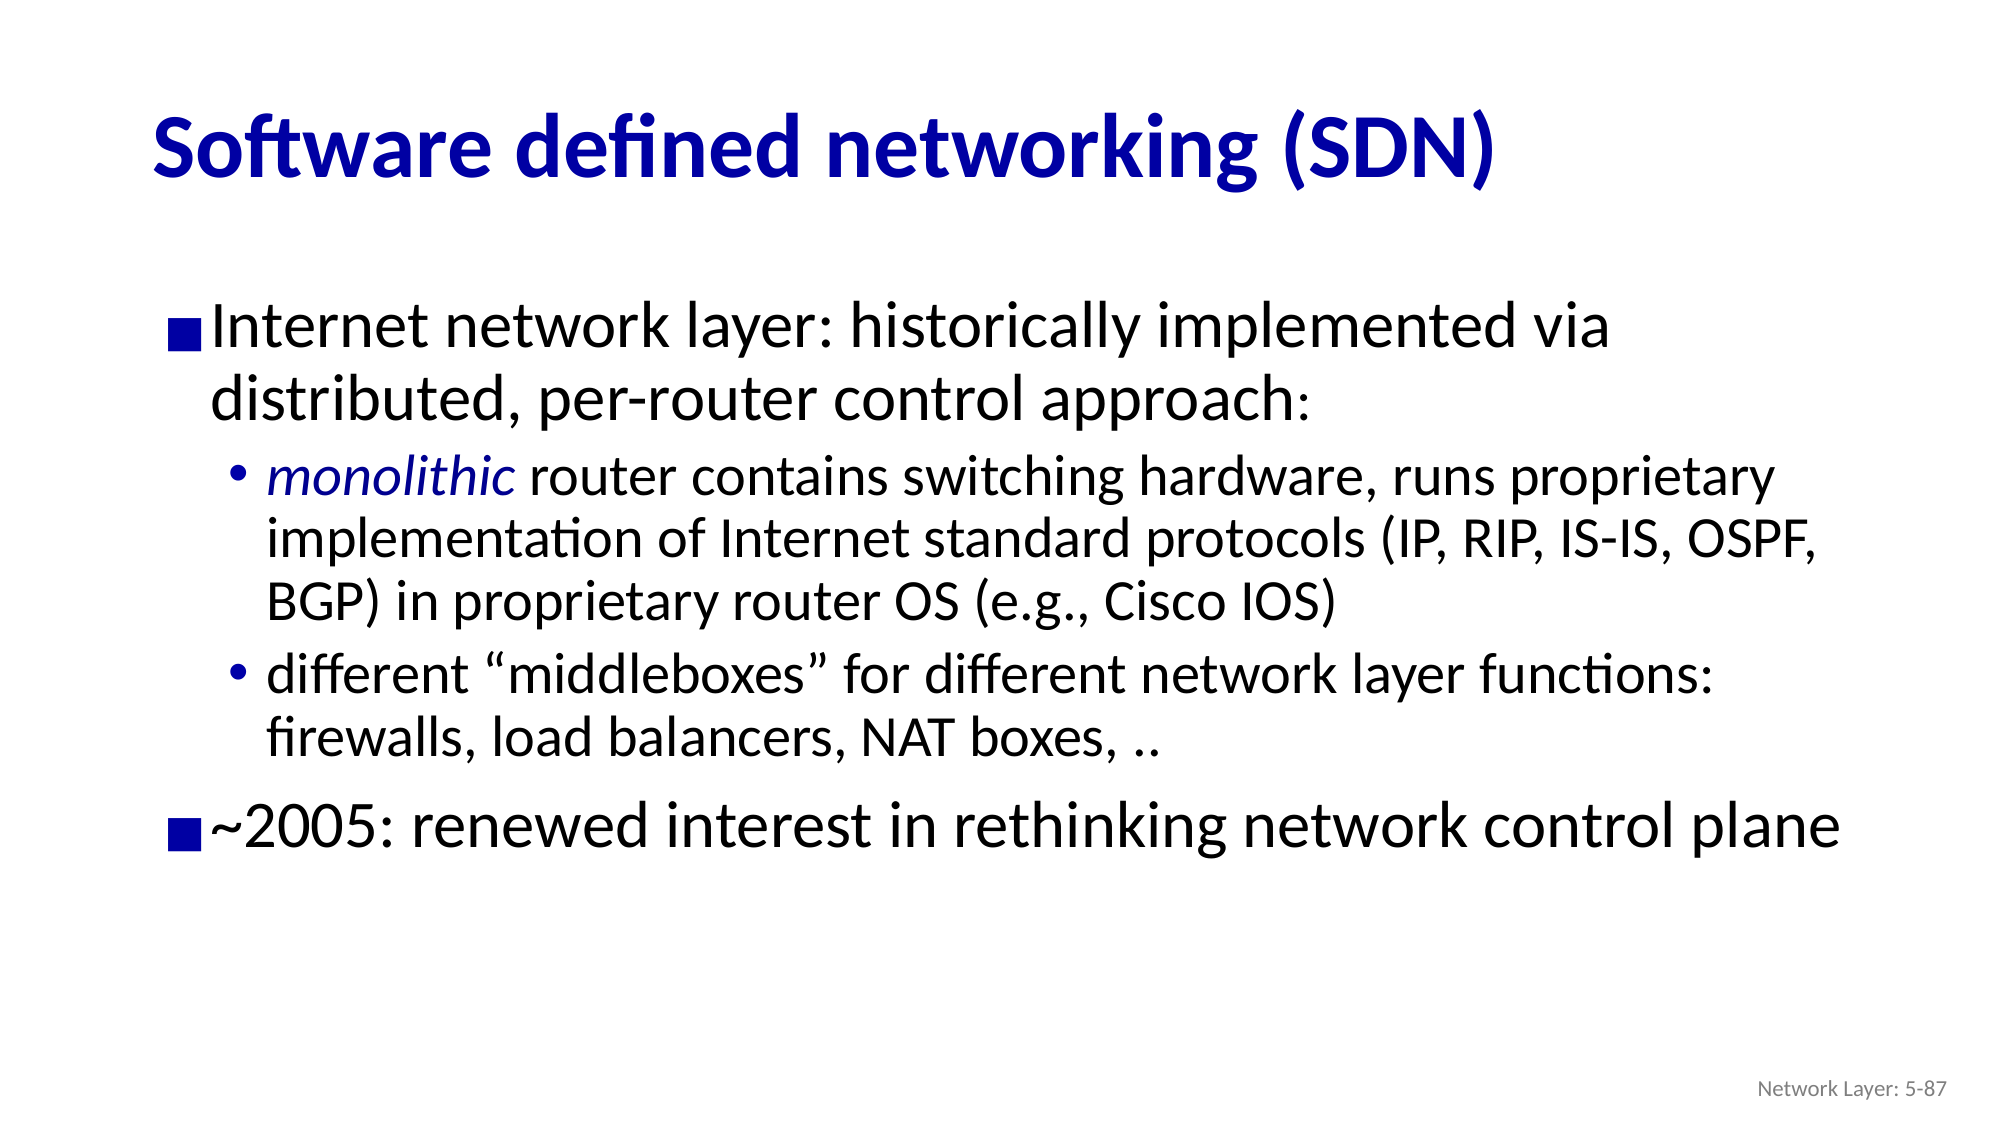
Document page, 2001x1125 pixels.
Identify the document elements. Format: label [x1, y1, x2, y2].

slide_number [1512, 1056, 1963, 1117]
title [137, 74, 1863, 221]
list [137, 282, 1863, 997]
